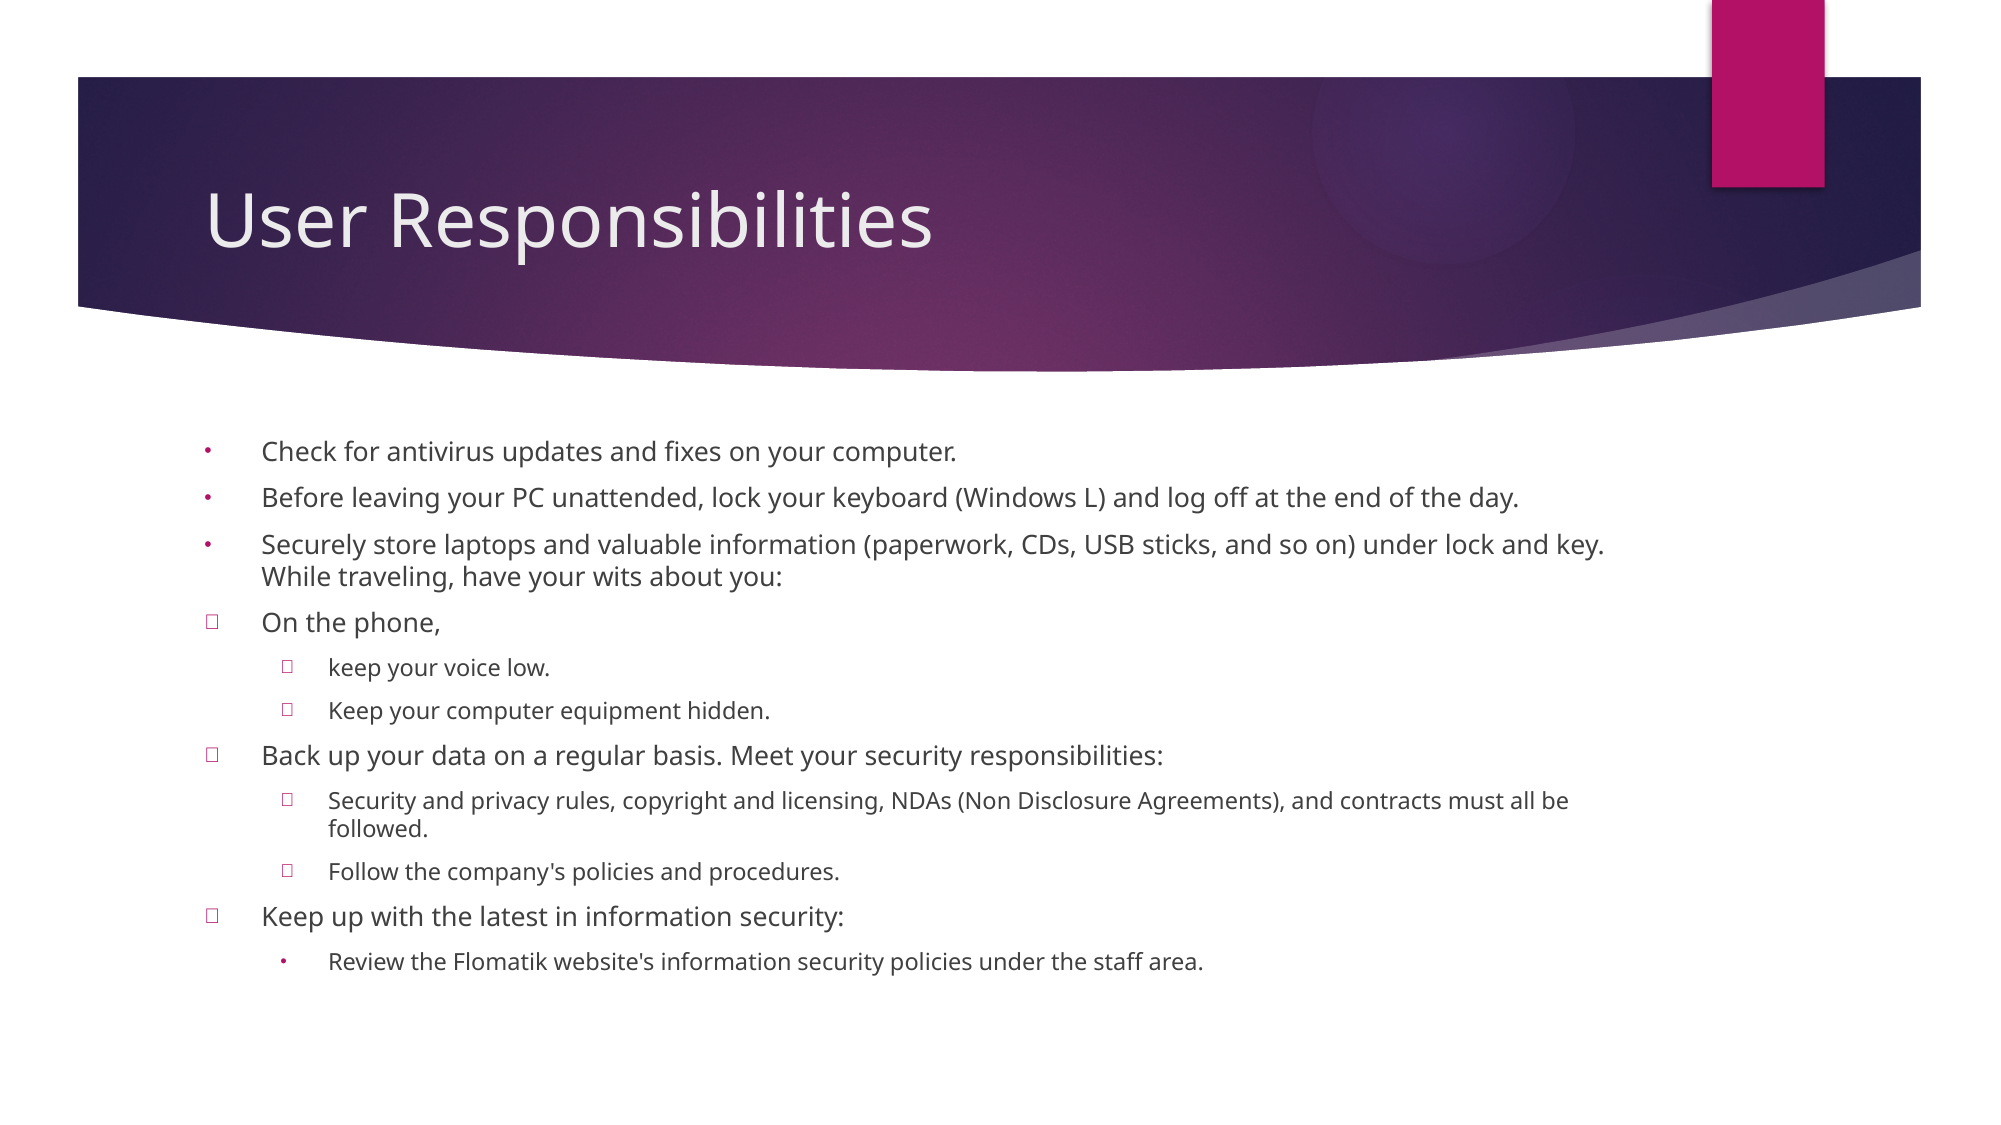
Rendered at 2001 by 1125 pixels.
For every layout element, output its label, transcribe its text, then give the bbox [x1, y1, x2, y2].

title User Responsibilities [189, 159, 1627, 276]
list Check for antivirus updates and fixes on your computer. Before leaving your PC unattended, lock your keyboard (Windows L) and log off at the end of the day. Securely store laptops and valuable information (paperwork, CDs, USB sticks, and so on) under lock and key. While traveling, have your wits about you: On the phone, keep your voice low. Keep your computer equipment hidden. Back up your data on a regular basis. Meet your security responsibilities: Security and privacy rules, copyright and licensing, NDAs (Non Disclosure Agreements), and contracts must all be followed. Follow the company's policies and procedures. Keep up with the latest in information security: Review the Flomatik website's information security policies under the staff area. [189, 427, 1638, 988]
